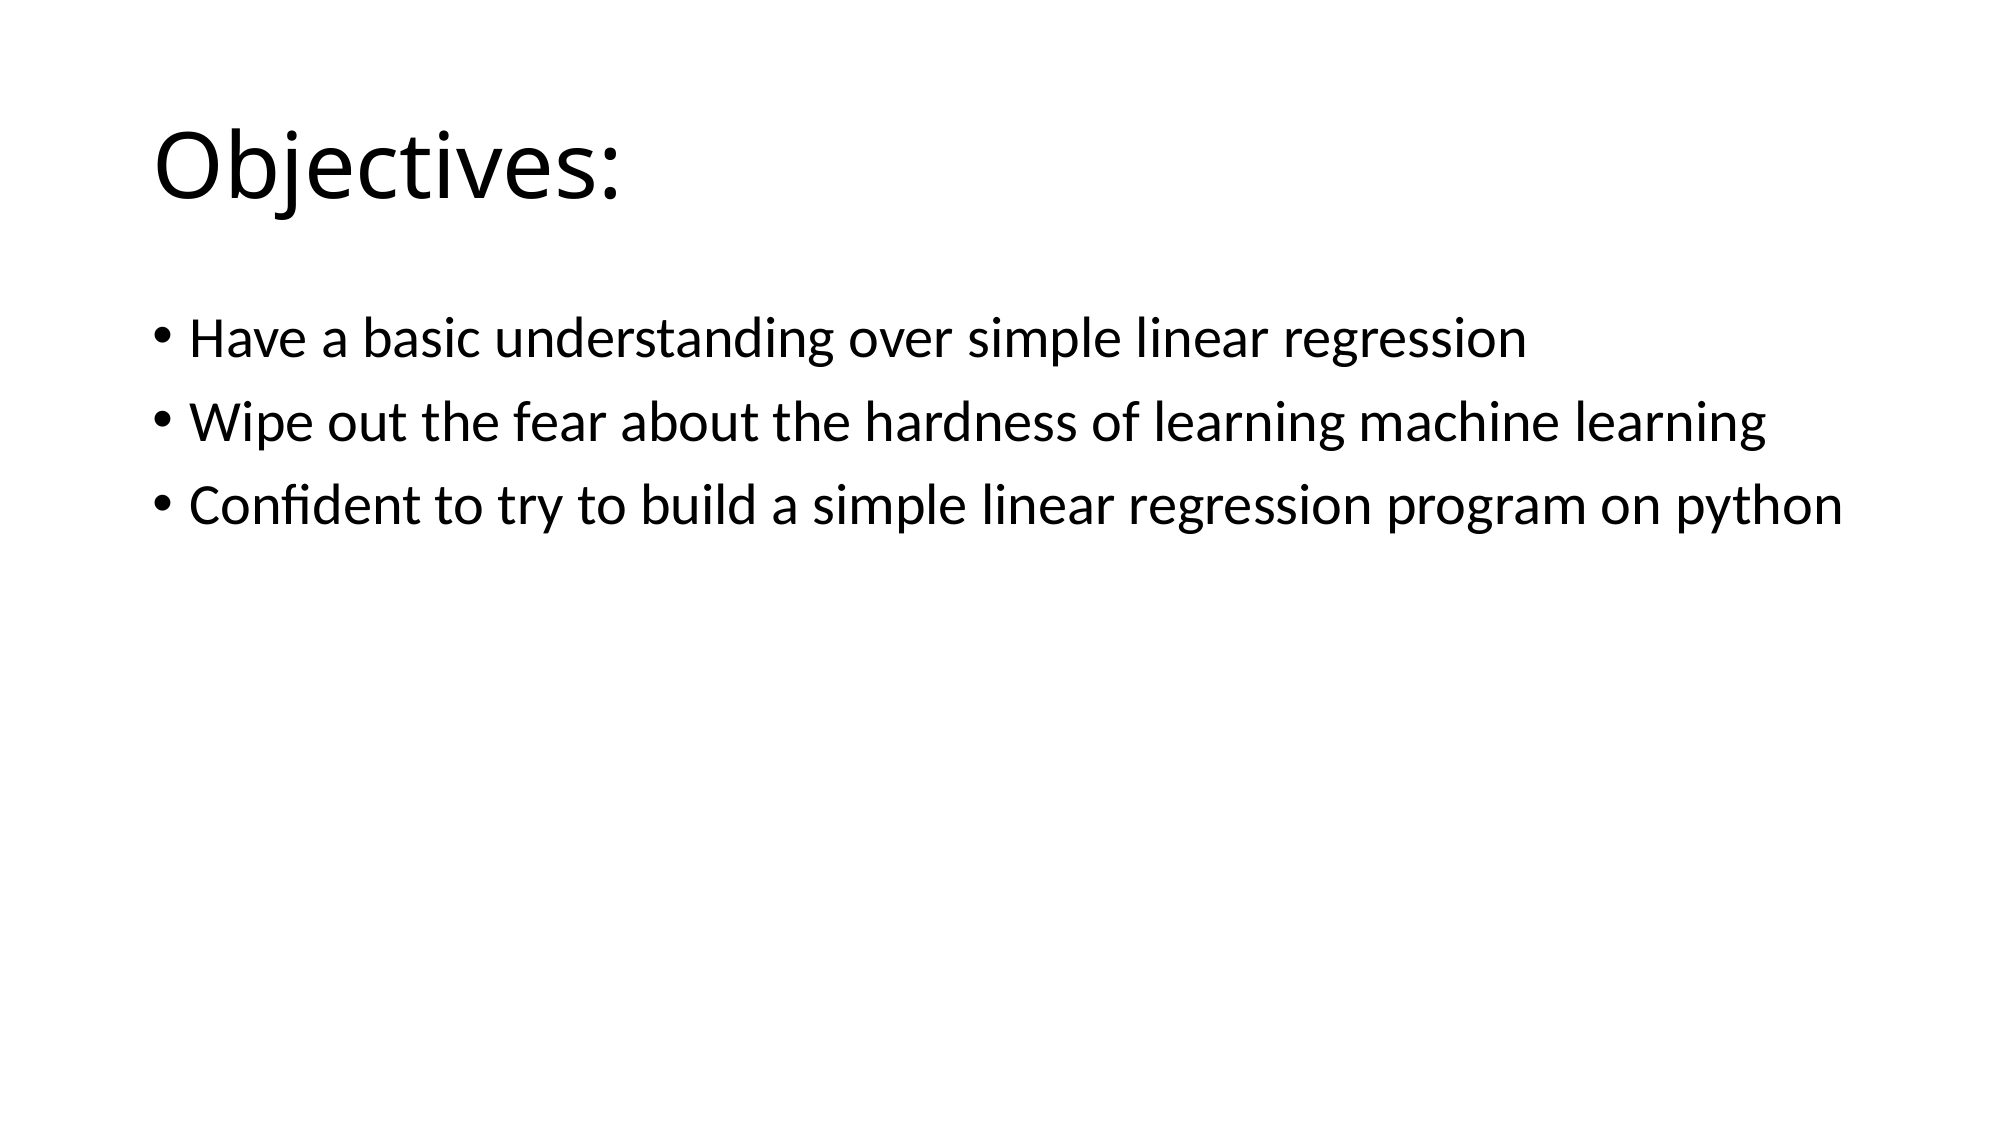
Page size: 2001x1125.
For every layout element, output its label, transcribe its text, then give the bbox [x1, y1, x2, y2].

title Objectives: [137, 59, 1863, 278]
list Have a basic understanding over simple linear regression Wipe out the fear about the hardness of learning machine learning Confident to try to build a simple linear regression program on python [137, 299, 1899, 1014]
